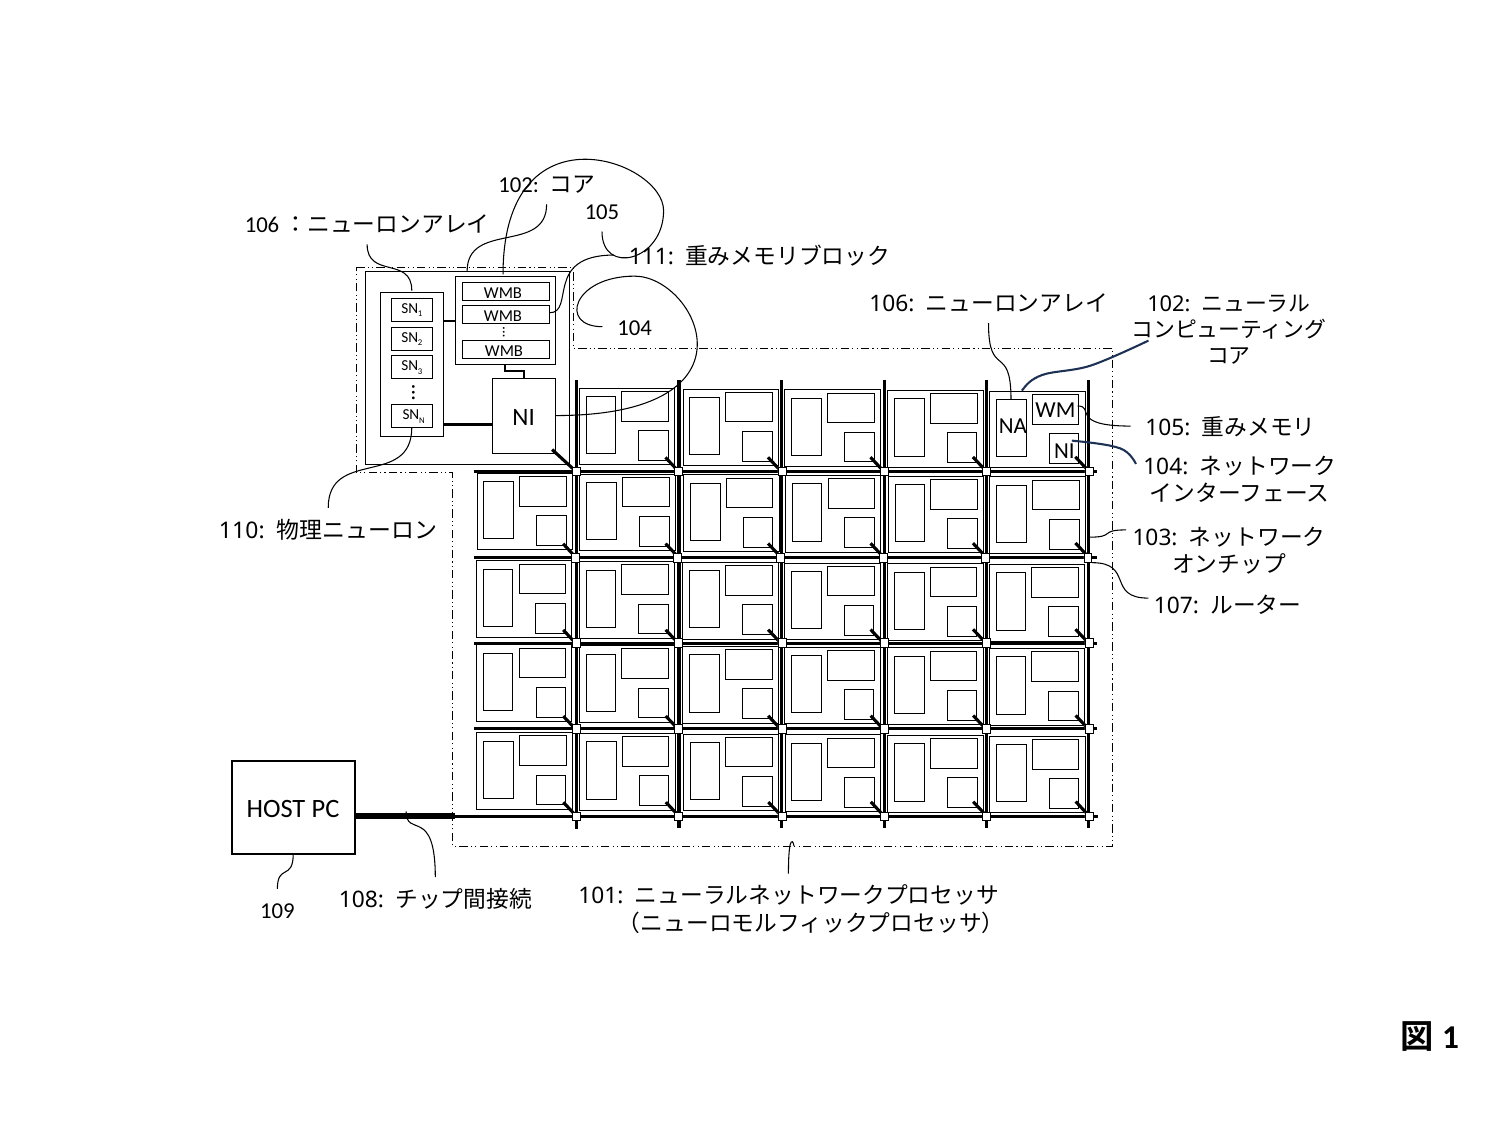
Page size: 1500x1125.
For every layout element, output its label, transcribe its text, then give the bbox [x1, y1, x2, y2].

text_box [681, 477, 768, 556]
text_box 102: コア [521, 162, 610, 203]
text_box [329, 425, 411, 510]
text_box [682, 733, 779, 811]
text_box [1075, 801, 1090, 816]
text_box [411, 465, 571, 815]
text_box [387, 829, 454, 859]
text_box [563, 802, 577, 816]
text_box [870, 629, 884, 644]
text_box [929, 392, 978, 424]
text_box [989, 564, 1085, 642]
text_box [741, 430, 773, 462]
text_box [870, 543, 884, 558]
text_box [578, 477, 665, 556]
text_box [452, 563, 1114, 847]
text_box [682, 646, 779, 723]
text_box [563, 716, 577, 731]
text_box [681, 348, 1010, 466]
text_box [1089, 529, 1127, 538]
text_box [1023, 339, 1149, 387]
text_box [665, 802, 680, 816]
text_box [784, 562, 881, 640]
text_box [785, 475, 881, 552]
text_box [689, 396, 720, 455]
text_box [1090, 455, 1114, 529]
text_box [621, 390, 668, 409]
text_box [724, 391, 773, 423]
text_box [988, 446, 1020, 469]
text_box [893, 398, 925, 457]
text_box 106: ニューロンアレイ [854, 281, 1123, 324]
text_box WM [1089, 387, 1100, 405]
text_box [579, 733, 675, 810]
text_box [682, 562, 779, 639]
text_box [603, 348, 696, 387]
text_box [563, 629, 577, 645]
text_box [552, 449, 577, 472]
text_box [579, 473, 676, 551]
text_box 107: ルーター [1139, 583, 1317, 626]
text_box [355, 267, 366, 425]
text_box NA [987, 403, 1020, 446]
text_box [569, 326, 603, 416]
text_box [972, 543, 987, 558]
text_box 103: ネットワーク オンチップ [1117, 515, 1341, 585]
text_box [972, 456, 987, 472]
text_box 105: 重みメモリ [1130, 405, 1331, 448]
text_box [870, 715, 884, 730]
text_box 105 [569, 189, 635, 232]
text_box [603, 395, 617, 412]
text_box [989, 735, 1085, 813]
text_box [886, 389, 984, 468]
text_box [563, 543, 577, 558]
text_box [887, 647, 983, 725]
text_box [570, 416, 575, 449]
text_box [366, 245, 413, 271]
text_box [683, 474, 779, 552]
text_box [665, 715, 680, 731]
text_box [665, 629, 679, 644]
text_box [1077, 405, 1129, 427]
text_box WM [1011, 387, 1088, 430]
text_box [549, 255, 614, 313]
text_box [870, 457, 884, 472]
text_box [665, 543, 679, 558]
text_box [365, 271, 569, 465]
text_box [995, 398, 1011, 403]
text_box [961, 350, 1038, 373]
text_box [995, 446, 1020, 458]
slide_number 図1 [1379, 997, 1474, 1073]
text_box [1100, 427, 1114, 445]
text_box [887, 475, 984, 553]
text_box [638, 429, 669, 461]
text_box [682, 388, 779, 467]
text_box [768, 629, 782, 644]
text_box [973, 715, 987, 730]
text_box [473, 198, 541, 271]
text_box 108: チップ間接続 [323, 876, 547, 919]
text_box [665, 457, 679, 472]
text_box [988, 390, 1010, 403]
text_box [989, 476, 1086, 554]
text_box [888, 559, 980, 563]
text_box 102: ニューラル コンピューティングコア [1117, 282, 1341, 376]
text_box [476, 644, 572, 722]
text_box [1075, 715, 1089, 730]
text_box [267, 863, 303, 880]
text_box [1091, 562, 1149, 599]
text_box NA [968, 403, 986, 446]
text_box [784, 734, 881, 812]
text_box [887, 563, 983, 641]
text_box [621, 393, 669, 422]
text_box NI [1089, 428, 1109, 471]
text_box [476, 560, 572, 638]
text_box 111: 重みメモリブロック [613, 234, 909, 277]
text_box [973, 629, 987, 644]
text_box [578, 388, 676, 466]
text_box [784, 388, 881, 467]
text_box [570, 313, 575, 326]
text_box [578, 561, 675, 639]
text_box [784, 646, 881, 724]
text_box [777, 857, 806, 863]
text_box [476, 732, 573, 810]
text_box 109 [208, 888, 347, 931]
text_box [791, 397, 822, 456]
text_box 104 [602, 305, 667, 348]
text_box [531, 203, 574, 271]
text_box HOST PC [231, 760, 356, 855]
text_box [973, 801, 987, 816]
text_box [989, 648, 1085, 726]
text_box [826, 392, 875, 423]
text_box [993, 348, 1114, 387]
text_box [843, 431, 875, 463]
text_box [1090, 538, 1114, 562]
text_box 106：ニューロンアレイ [230, 202, 473, 245]
text_box [1034, 358, 1114, 405]
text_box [1075, 629, 1089, 644]
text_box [870, 801, 885, 816]
text_box [585, 412, 617, 455]
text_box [767, 457, 782, 472]
text_box [603, 387, 673, 409]
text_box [768, 801, 782, 816]
text_box 102: コア [483, 162, 558, 198]
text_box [1075, 456, 1088, 471]
text_box 110: 物理ニューロン [204, 507, 453, 550]
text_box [768, 715, 782, 730]
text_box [768, 543, 782, 558]
text_box [946, 432, 978, 463]
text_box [887, 735, 984, 812]
text_box [988, 559, 1087, 638]
text_box 104: ネットワーク インターフェース [1128, 444, 1352, 514]
text_box [1109, 444, 1137, 465]
text_box [413, 267, 466, 271]
text_box 101: ニューラルネットワークプロセッサ （ニューロモルフィックプロセッサ） [557, 873, 1020, 943]
text_box NI [1020, 428, 1088, 471]
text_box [1075, 542, 1089, 558]
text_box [579, 645, 675, 723]
text_box [581, 466, 665, 470]
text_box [476, 473, 573, 550]
